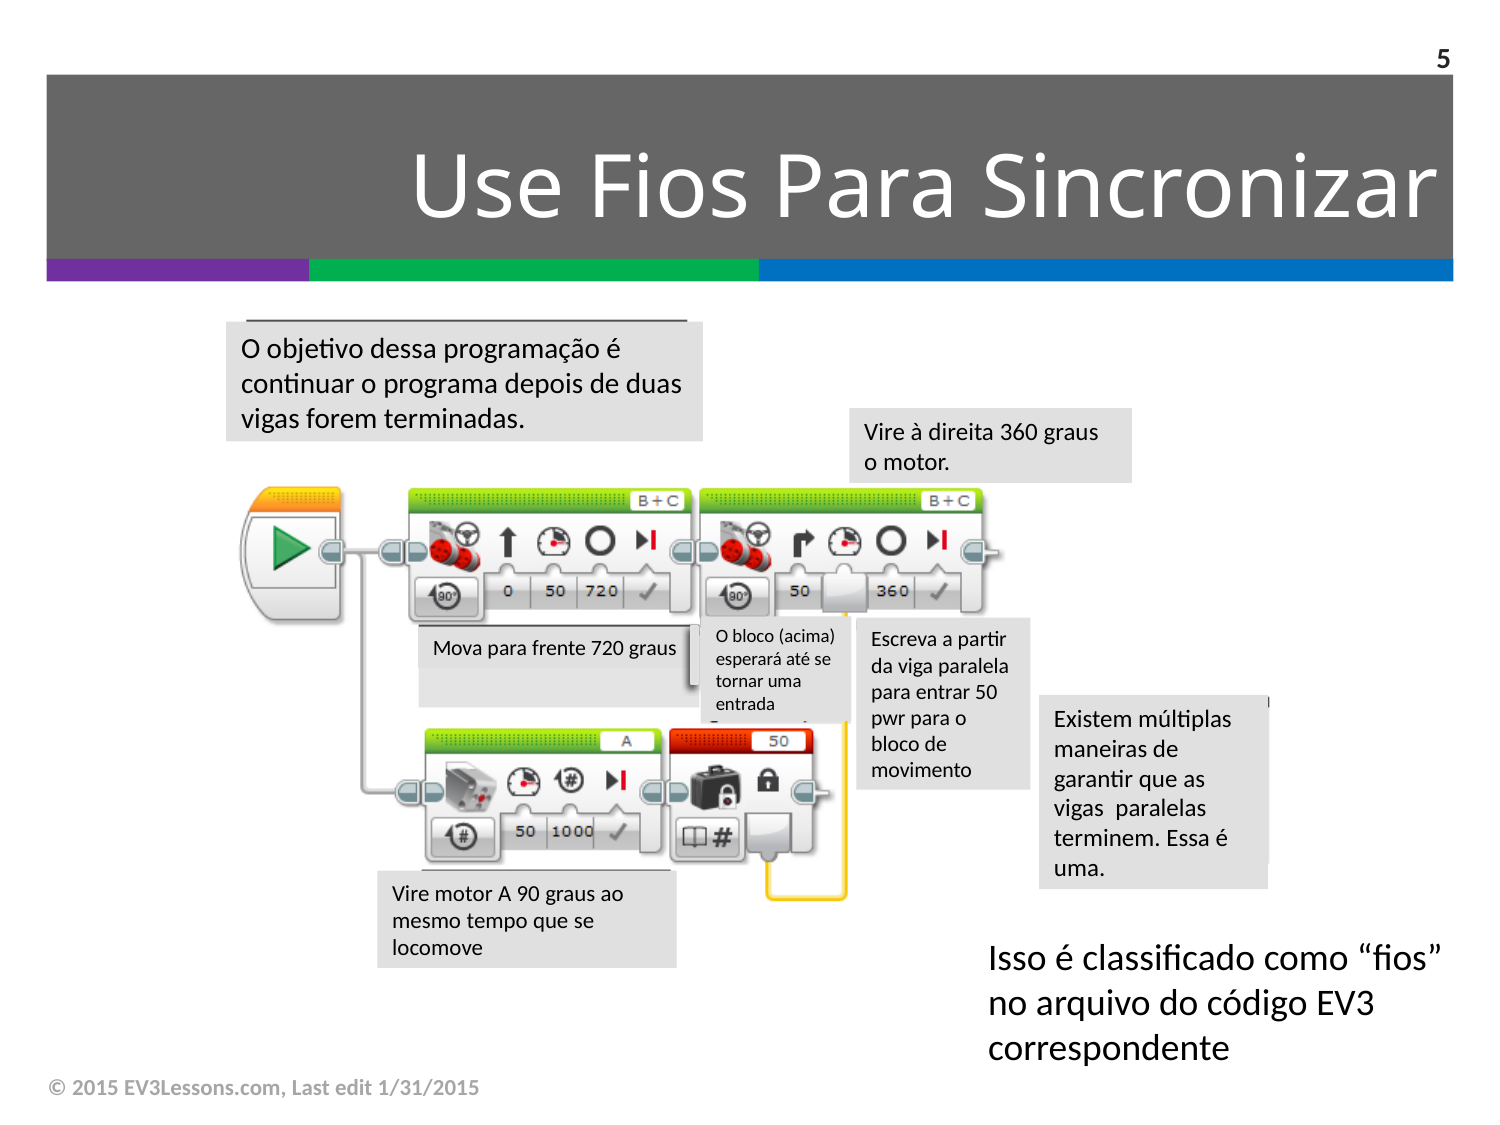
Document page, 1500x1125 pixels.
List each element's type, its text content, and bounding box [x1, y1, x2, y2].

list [220, 302, 1287, 964]
title Use Fios Para Sincronizar [46, 103, 1454, 263]
footer © 2015 EV3Lessons.com, Last edit 1/31/2015 [32, 1055, 1038, 1116]
text_box Isso é classificado como “fios” no arquivo do código EV3 correspondente [973, 925, 1477, 1076]
slide_number 5 [1362, 27, 1466, 87]
